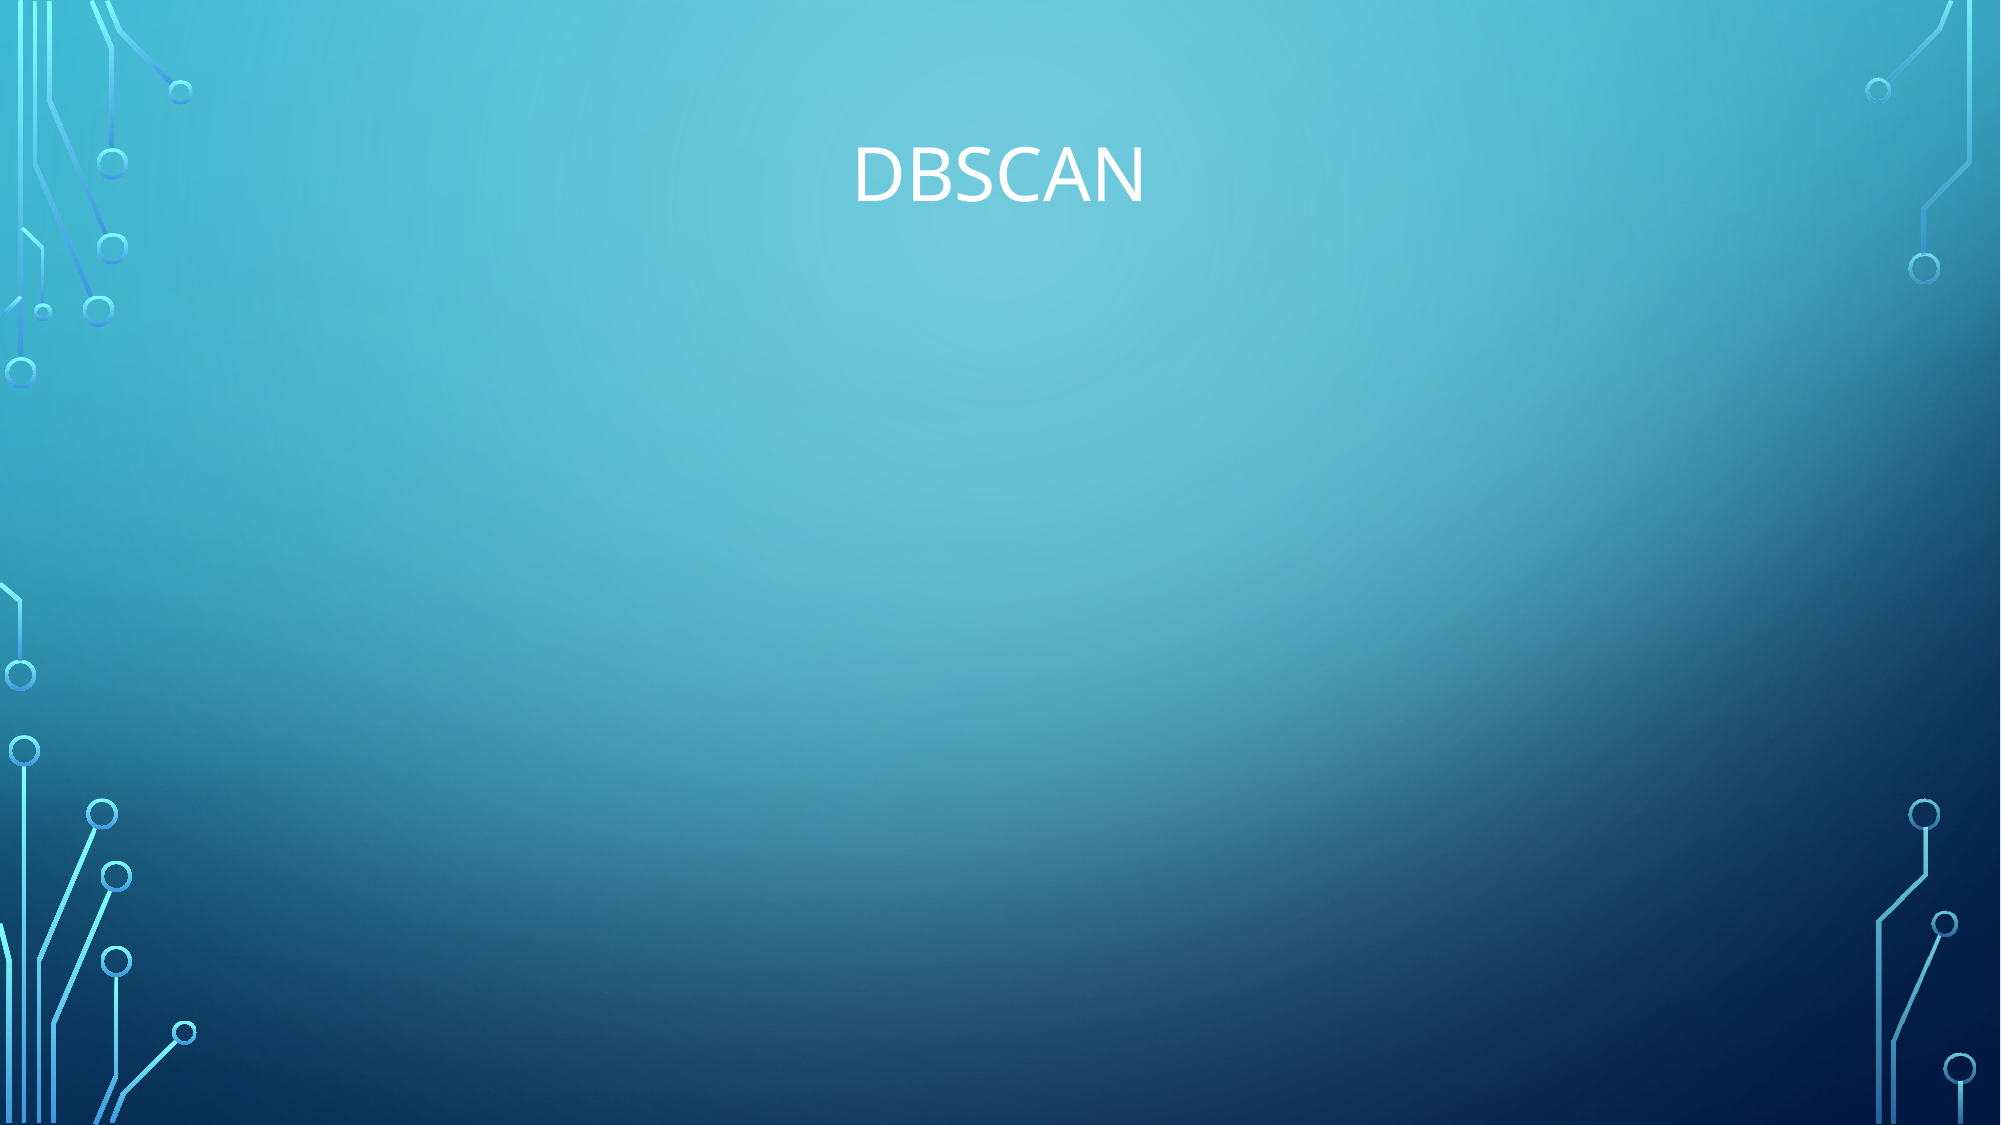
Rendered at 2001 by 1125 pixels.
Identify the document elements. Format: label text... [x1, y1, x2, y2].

title DBSCAN [187, 101, 1813, 344]
